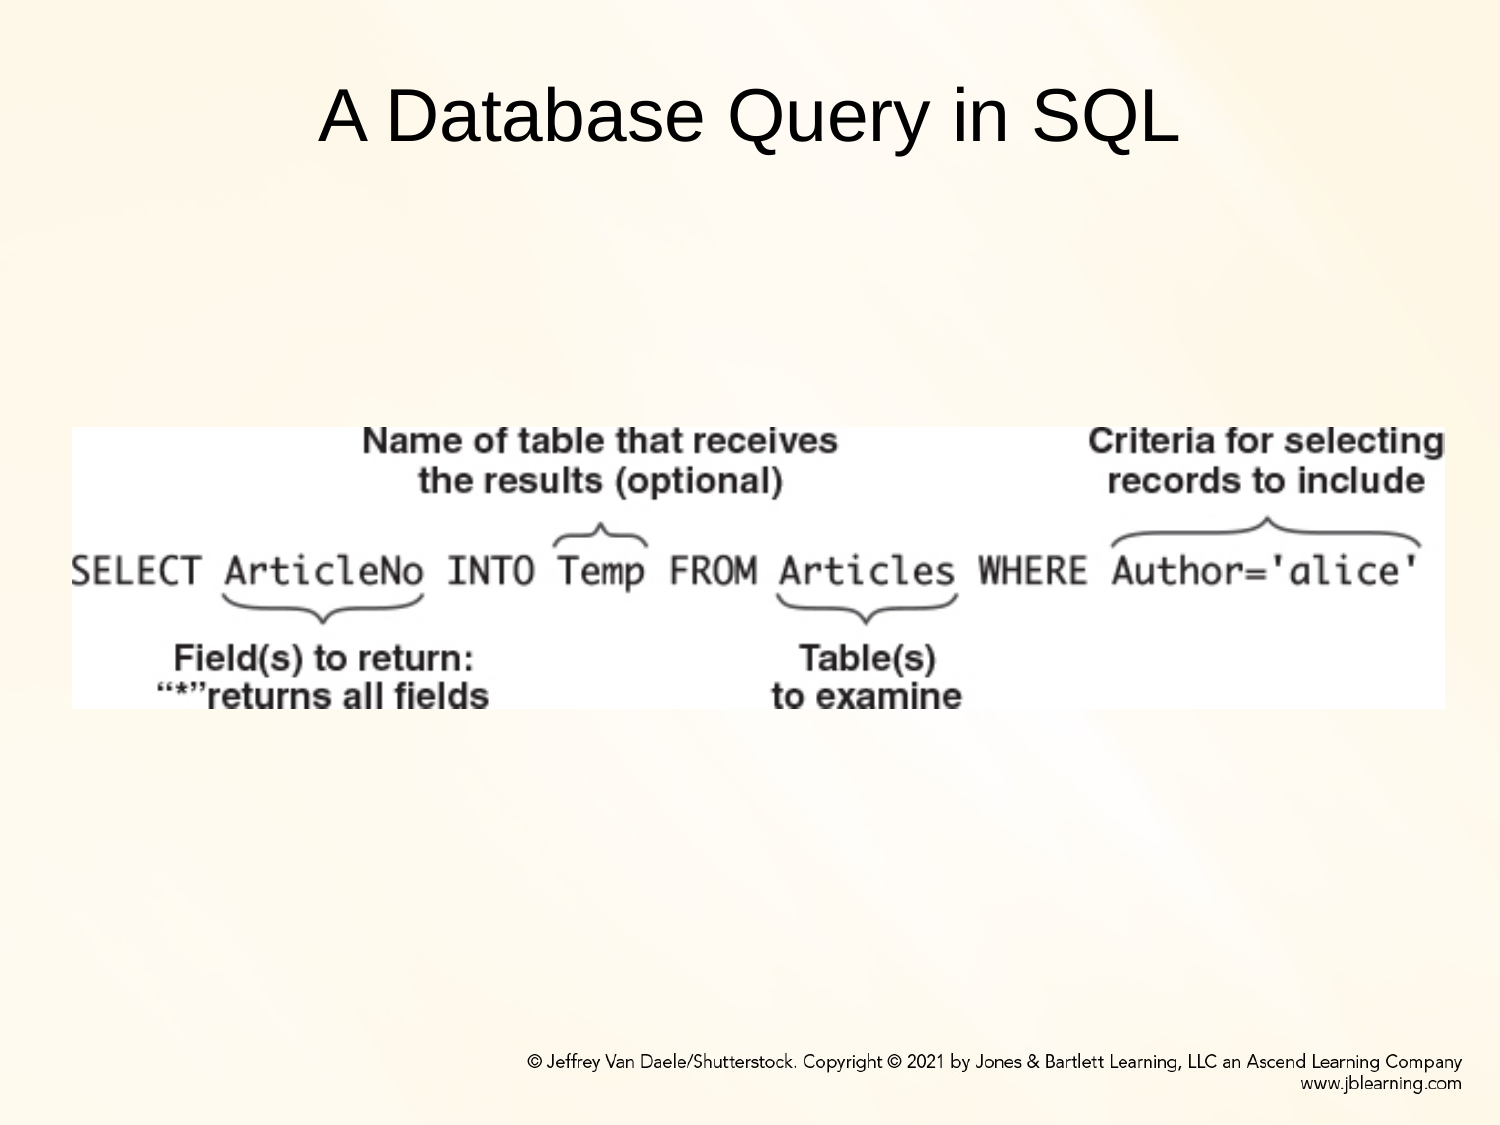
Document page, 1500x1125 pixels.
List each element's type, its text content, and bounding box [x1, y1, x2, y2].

picture [0, 0, 1500, 1125]
title A Database Query in SQL [75, 45, 1425, 179]
